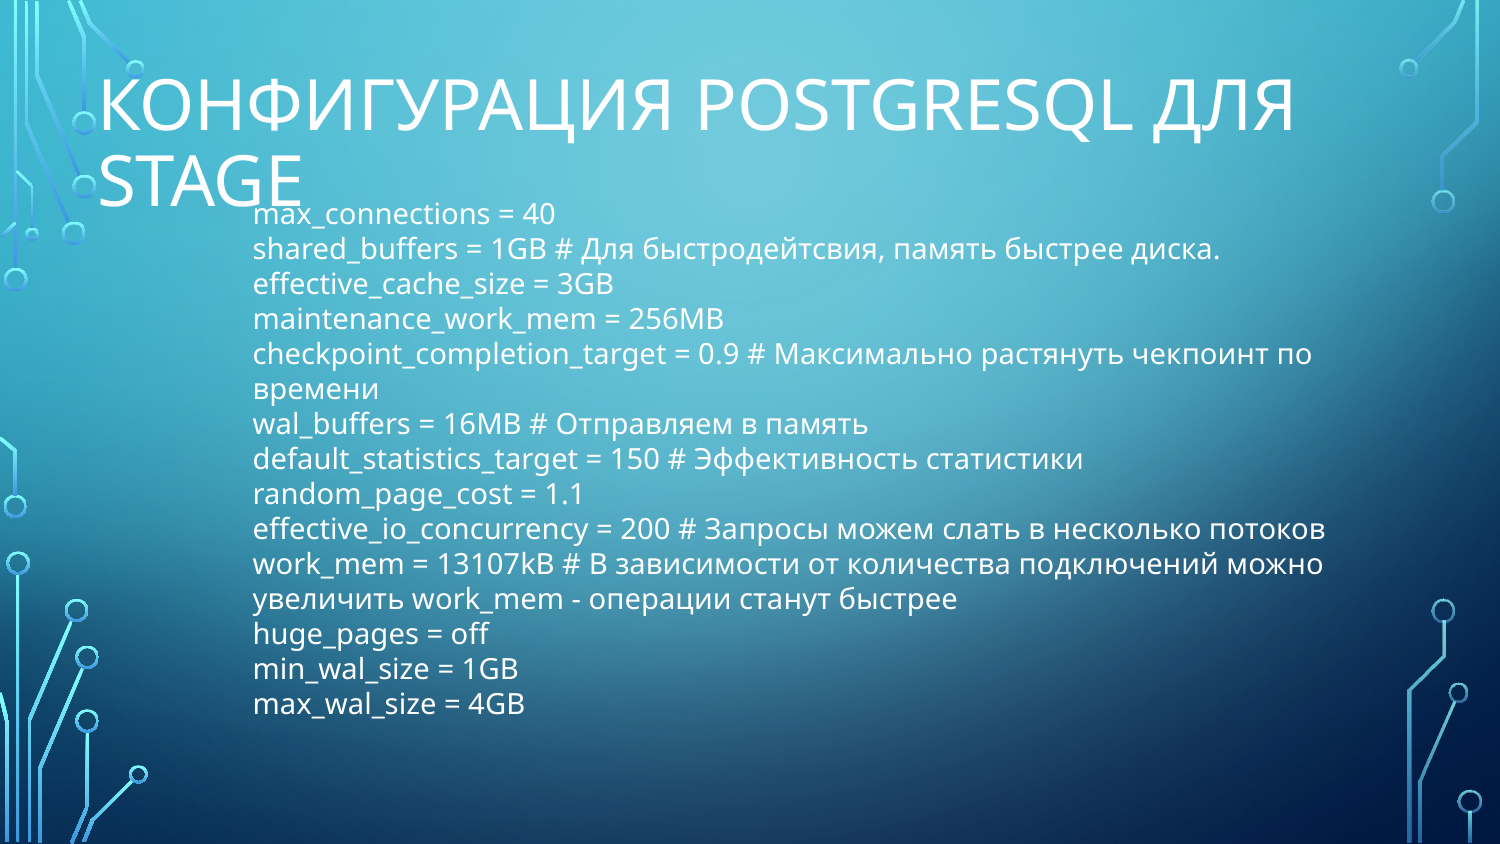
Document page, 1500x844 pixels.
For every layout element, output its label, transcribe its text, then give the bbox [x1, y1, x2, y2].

text_box [364, 271, 1424, 790]
title Конфигурация POSTGRESQL для STAGE [82, 54, 1480, 234]
text_box max_connections = 40 shared_buffers = 1GB # Для быстродейтсвия, память быстрее диска. effective_cache_size = 3GB maintenance_work_mem = 256MB checkpoint_completion_target = 0.9 # Максимально растянуть чекпоинт по времени wal_buffers = 16MB # Отправляем в память default_statistics_target = 150 # Эффективность статистики random_page_cost = 1.1 effective_io_concurrency = 200 # Запросы можем слать в несколько потоков work_mem = 13107kB # В зависимости от количества подключений можно увеличить work_mem - операции станут быстрее huge_pages = off min_wal_size = 1GB max_wal_size = 4GB [237, 188, 1418, 728]
